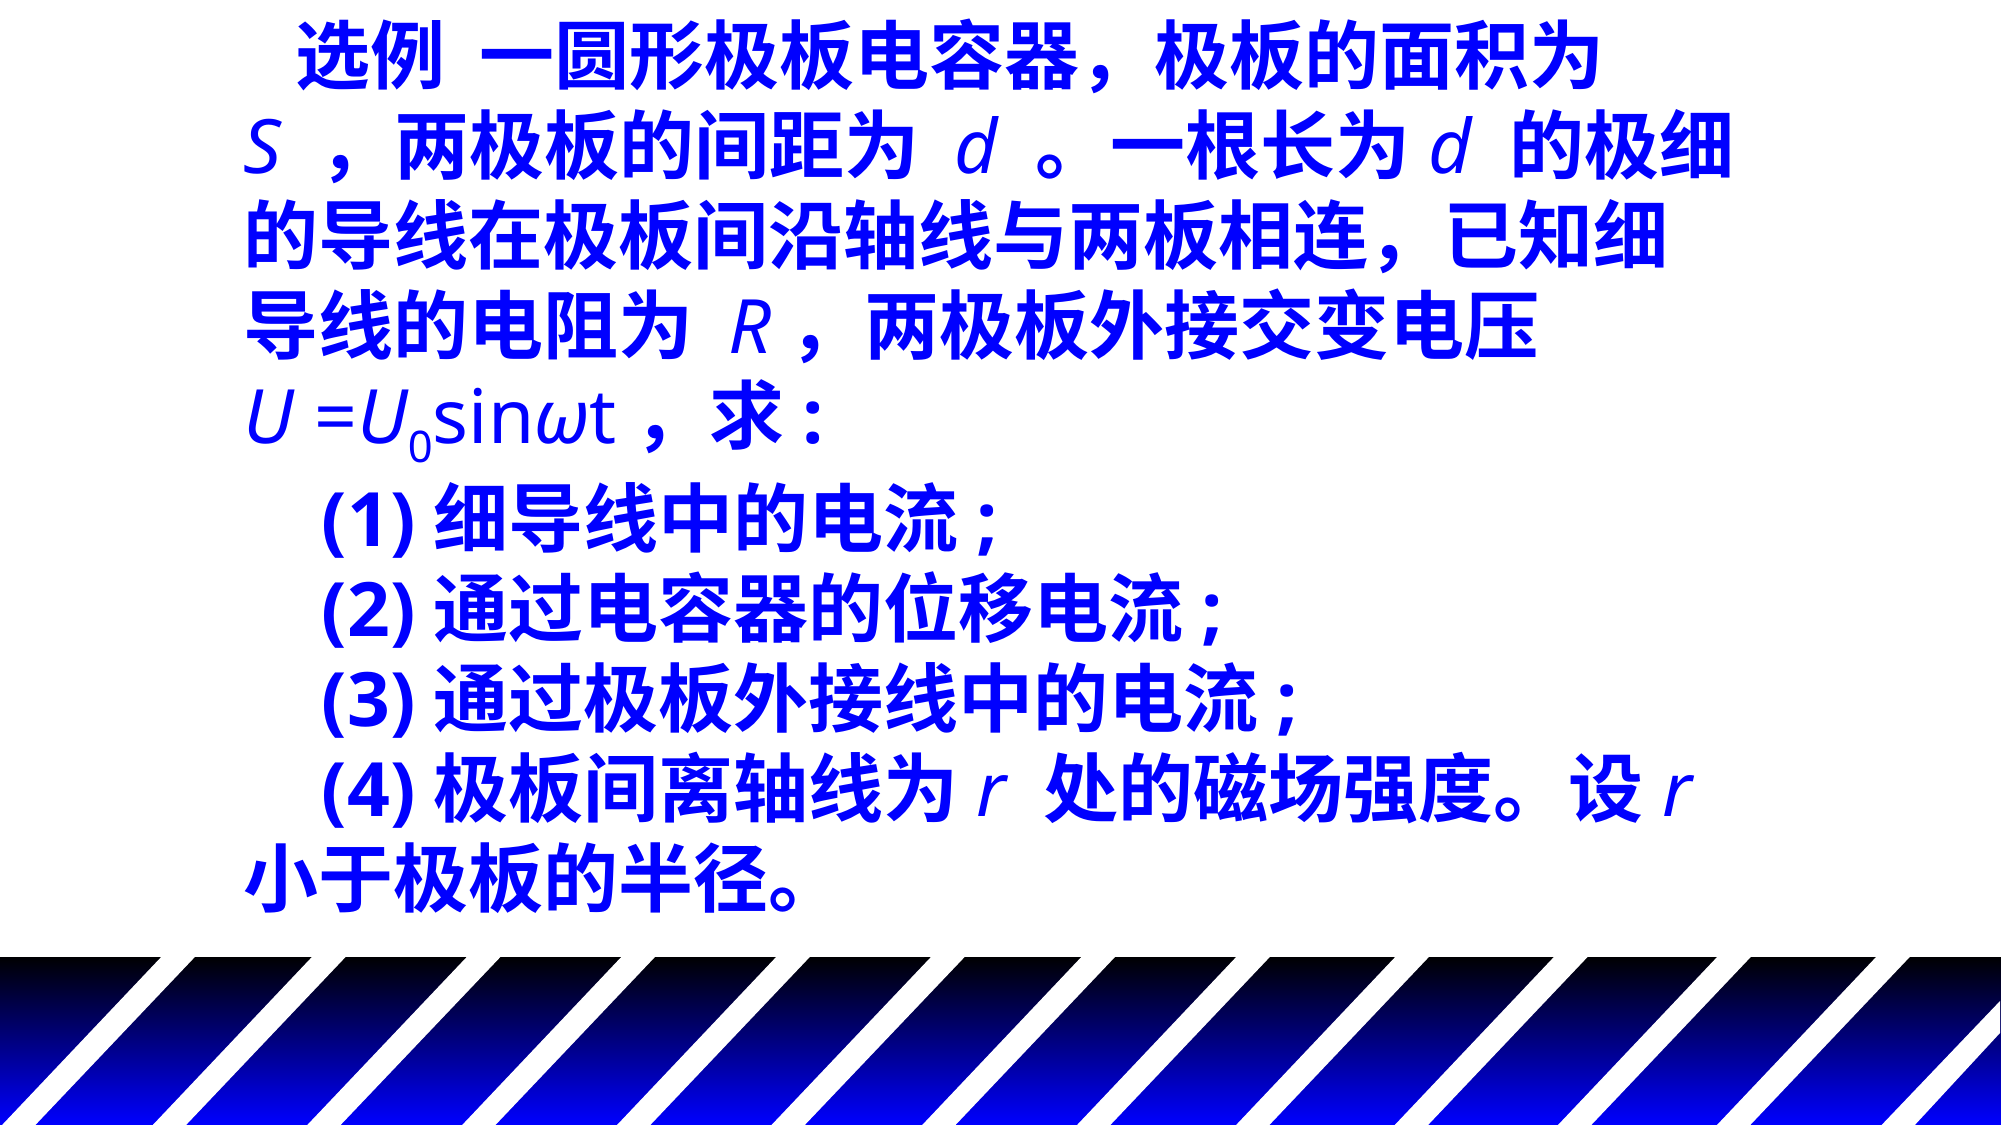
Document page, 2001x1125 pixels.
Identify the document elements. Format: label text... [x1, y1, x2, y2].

text_box 选例 一圆形极板电容器，极板的面积为 S ，两极板的间距为 d 。一根长为d 的极细 的导线在极板间沿轴线与两板相连，已知细 导线的电阻为 R，两极板外接交变电压 U =U0sinωt，求: (1)细导线中的电流; (2)通过电容器的位移电流; (3)通过极板外接线中的电流; (4)极板间离轴线为r 处的磁场强度。设r 小于极板的半径。 [229, 1, 1749, 929]
